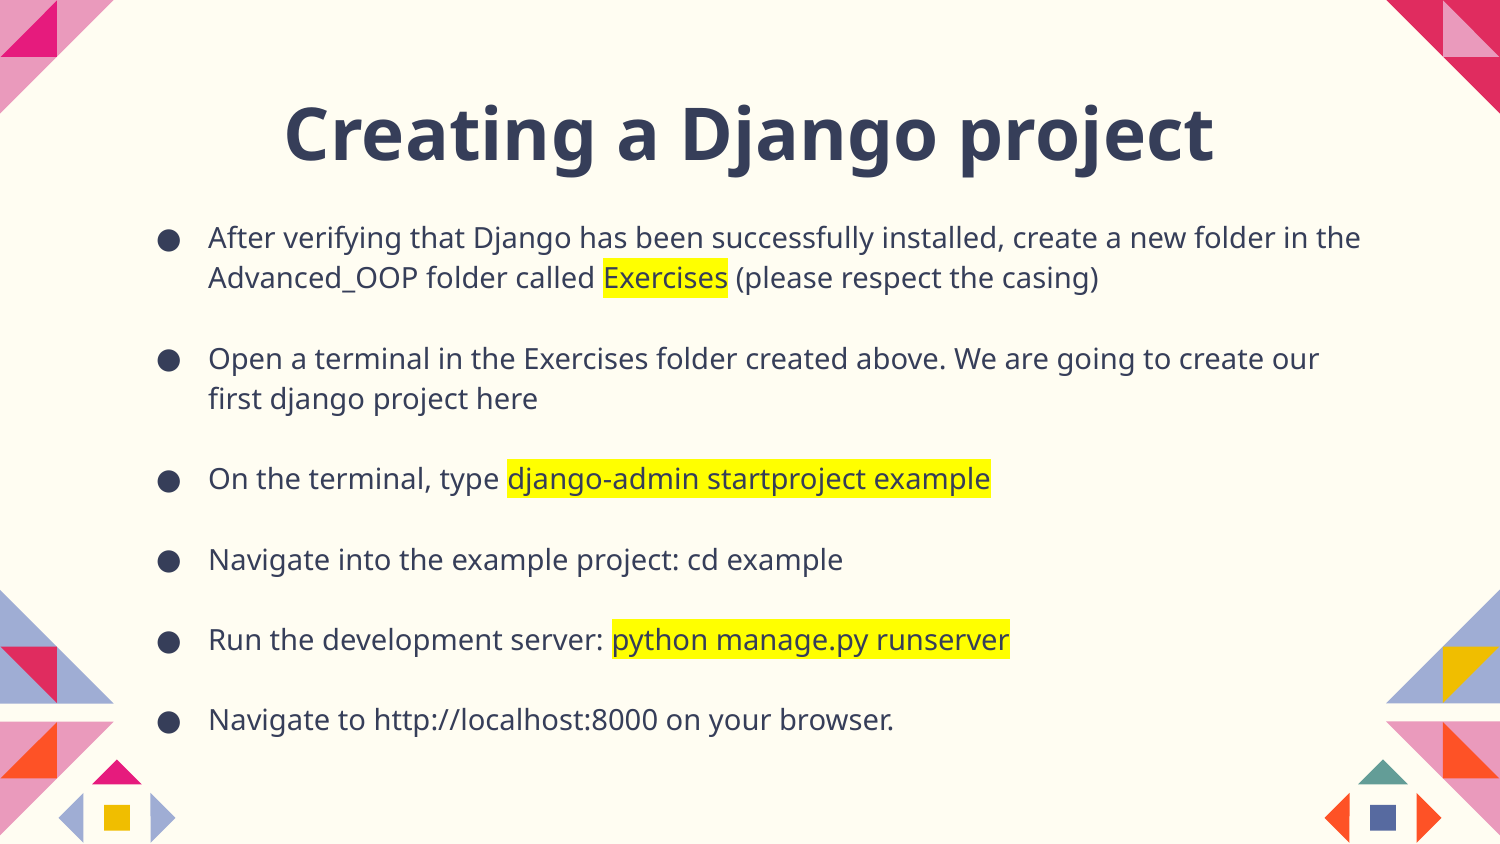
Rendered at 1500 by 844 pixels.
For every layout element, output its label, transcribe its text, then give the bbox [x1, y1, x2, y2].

list After verifying that Django has been successfully installed, create a new folder in the Advanced_OOP folder called Exercises (please respect the casing) Open a terminal in the Exercises folder created above. We are going to create our first django project here On the terminal, type django-admin startproject example Navigate into the example project: cd example Run the development server: python manage.py runserver Navigate to http://localhost:8000 on your browser. [118, 199, 1382, 254]
title Creating a Django project [118, 72, 1382, 167]
